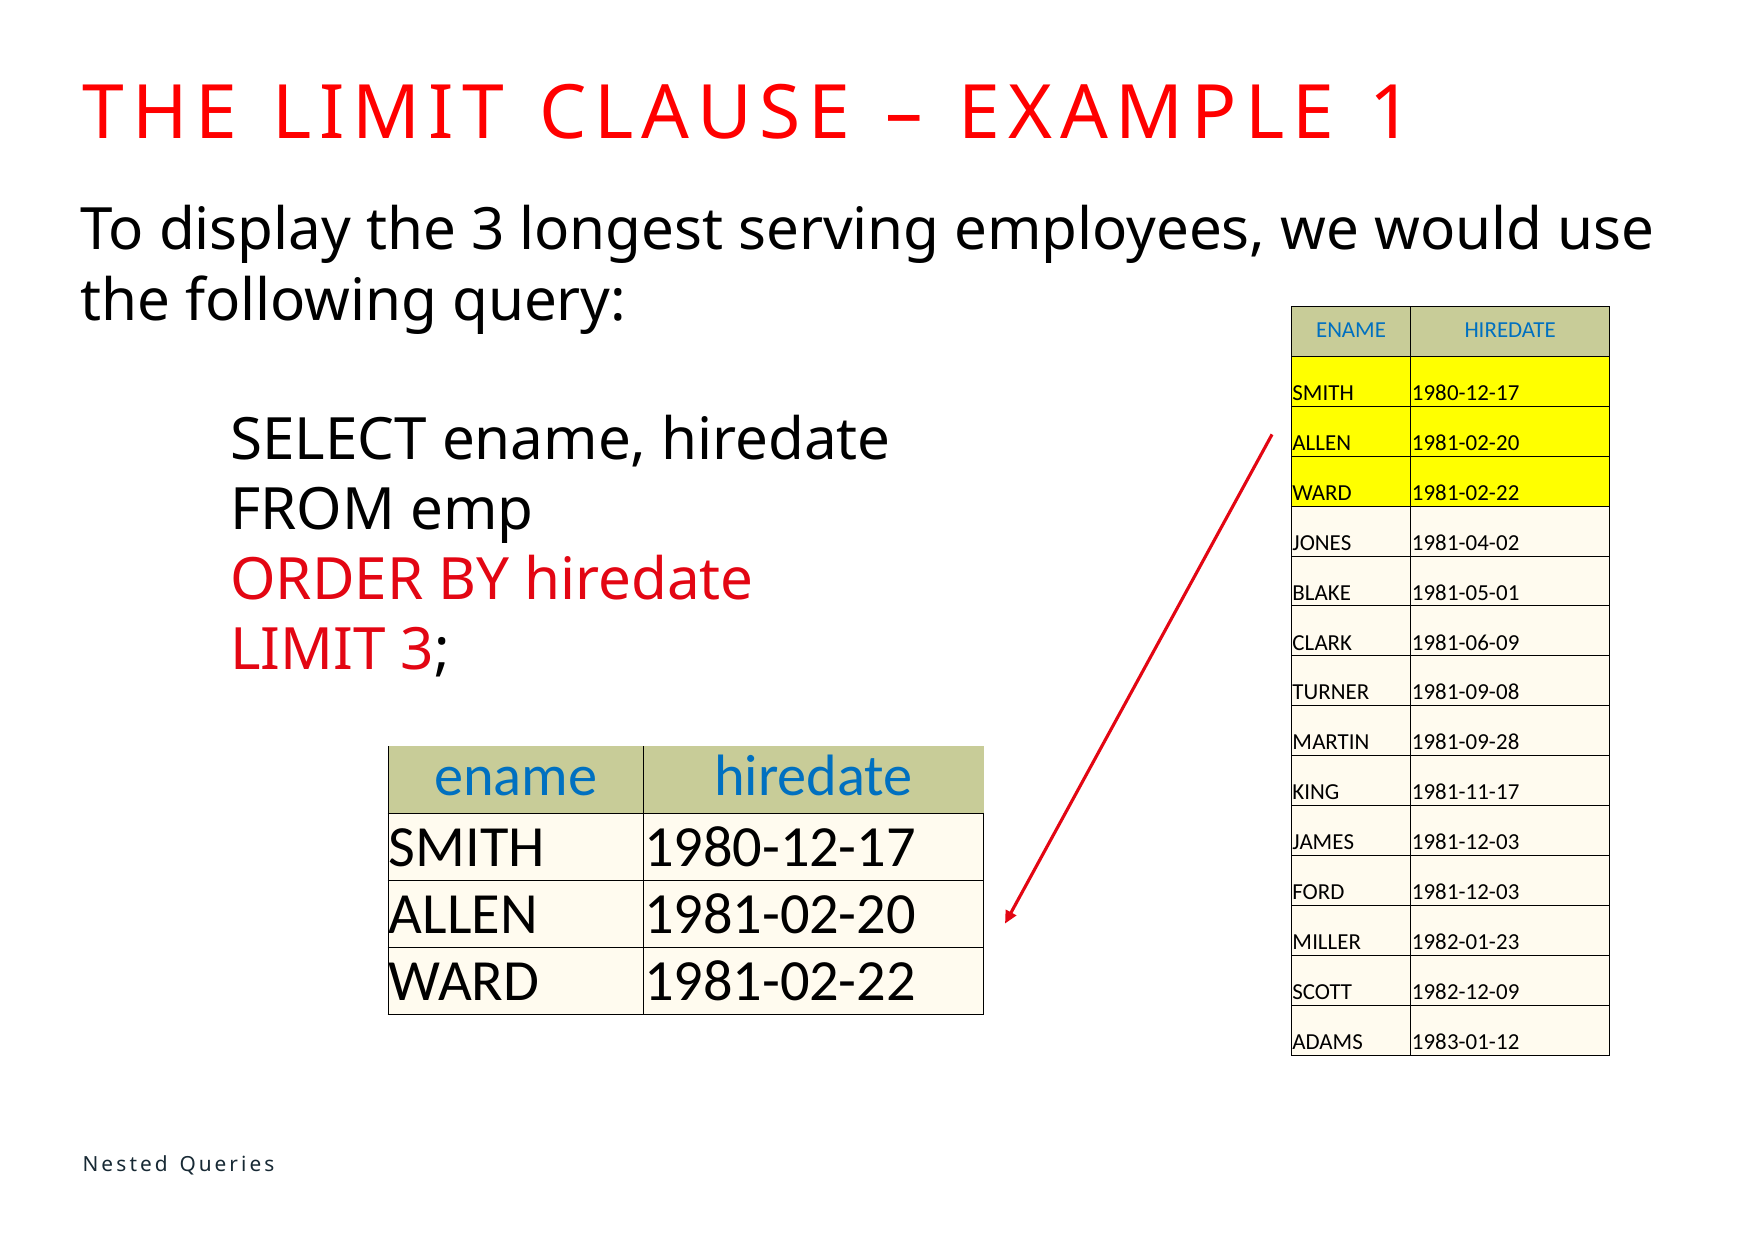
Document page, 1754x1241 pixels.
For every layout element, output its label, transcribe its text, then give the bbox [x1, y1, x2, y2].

table_cell 1982-01-23 [1411, 906, 1609, 955]
table_cell 1981-06-09 [1411, 606, 1609, 655]
table_cell MARTIN [1292, 706, 1410, 755]
table_cell BLAKE [1292, 557, 1410, 605]
table_cell 1981-12-03 [1411, 806, 1609, 855]
table_cell 1981-02-20 [644, 881, 983, 947]
table_cell KING [1292, 756, 1410, 805]
table_header hiredate [644, 746, 984, 813]
table_header HIREDATE [1411, 307, 1609, 356]
table_cell SMITH [1292, 357, 1410, 406]
table_cell MILLER [1292, 906, 1410, 955]
table_cell 1981-05-01 [1411, 557, 1609, 605]
text_box To display the 3 longest serving employees, we would use the following query: SELECT ename, hiredate FROM emp ORDER BY hiredate LIMIT 3; [65, 184, 1690, 689]
table_cell SMITH [389, 814, 643, 880]
table_cell 1981-11-17 [1411, 756, 1609, 805]
table_cell 1980-12-17 [644, 814, 983, 880]
table_cell 1983-01-12 [1411, 1006, 1609, 1055]
table_cell SCOTT [1292, 956, 1410, 1005]
table_cell 1982-12-09 [1411, 956, 1609, 1005]
footer Nested Queries [82, 1146, 1177, 1180]
table_cell JONES [1292, 507, 1410, 556]
table_cell ALLEN [1292, 407, 1410, 456]
table_cell 1981-12-03 [1411, 856, 1609, 905]
table_cell 1980-12-17 [1411, 357, 1609, 406]
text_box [1005, 434, 1273, 924]
title THE LIMIT CLAUSE – example 1 [82, 63, 1690, 157]
table_cell TURNER [1292, 656, 1410, 705]
table_cell ALLEN [389, 881, 643, 947]
table_cell 1981-09-28 [1411, 706, 1609, 755]
table_cell 1981-09-08 [1411, 656, 1609, 705]
table_cell ADAMS [1292, 1006, 1410, 1055]
table_cell 1981-04-02 [1411, 507, 1609, 556]
table_cell FORD [1292, 856, 1410, 905]
table_cell JAMES [1292, 806, 1410, 855]
table_cell 1981-02-20 [1411, 407, 1609, 456]
table_cell 1981-02-22 [644, 948, 983, 1014]
table_header ename [389, 746, 643, 813]
table_header ENAME [1292, 307, 1410, 356]
table_cell 1981-02-22 [1411, 457, 1609, 506]
table_cell CLARK [1292, 606, 1410, 655]
table_cell WARD [1292, 457, 1410, 506]
table_cell WARD [389, 948, 643, 1014]
